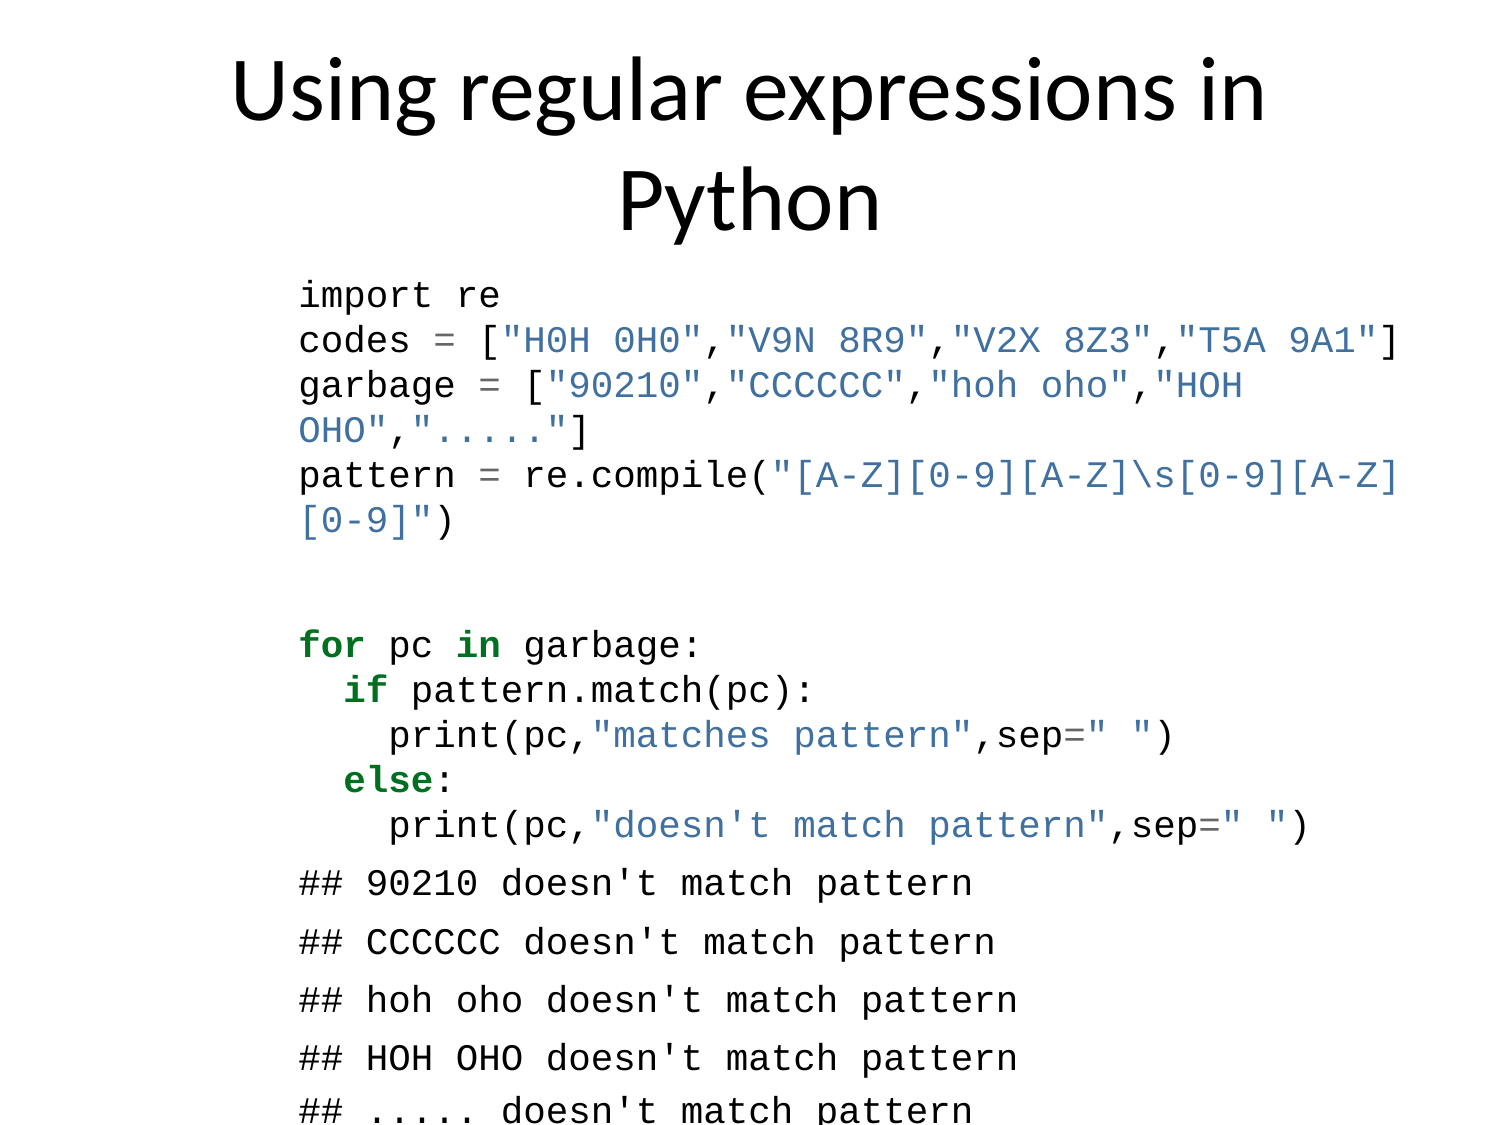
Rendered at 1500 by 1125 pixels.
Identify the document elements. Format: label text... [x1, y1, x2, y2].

title Using regular expressions in Python [75, 45, 1425, 233]
list import re codes = ["H0H 0H0","V9N 8R9","V2X 8Z3","T5A 9A1"] garbage = ["90210","CCCCCC","hoh oho","HOH OHO","....."] pattern = re.compile("[A-Z][0-9][A-Z]\s[0-9][A-Z][0-9]") for pc in garbage: if pattern.match(pc): print(pc,"matches pattern",sep=" ") else: print(pc,"doesn't match pattern",sep=" ") ## 90210 doesn't match pattern ## CCCCCC doesn't match pattern ## hoh oho doesn't match pattern ## HOH OHO doesn't match pattern ## ..... doesn't match pattern [75, 262, 1425, 1005]
